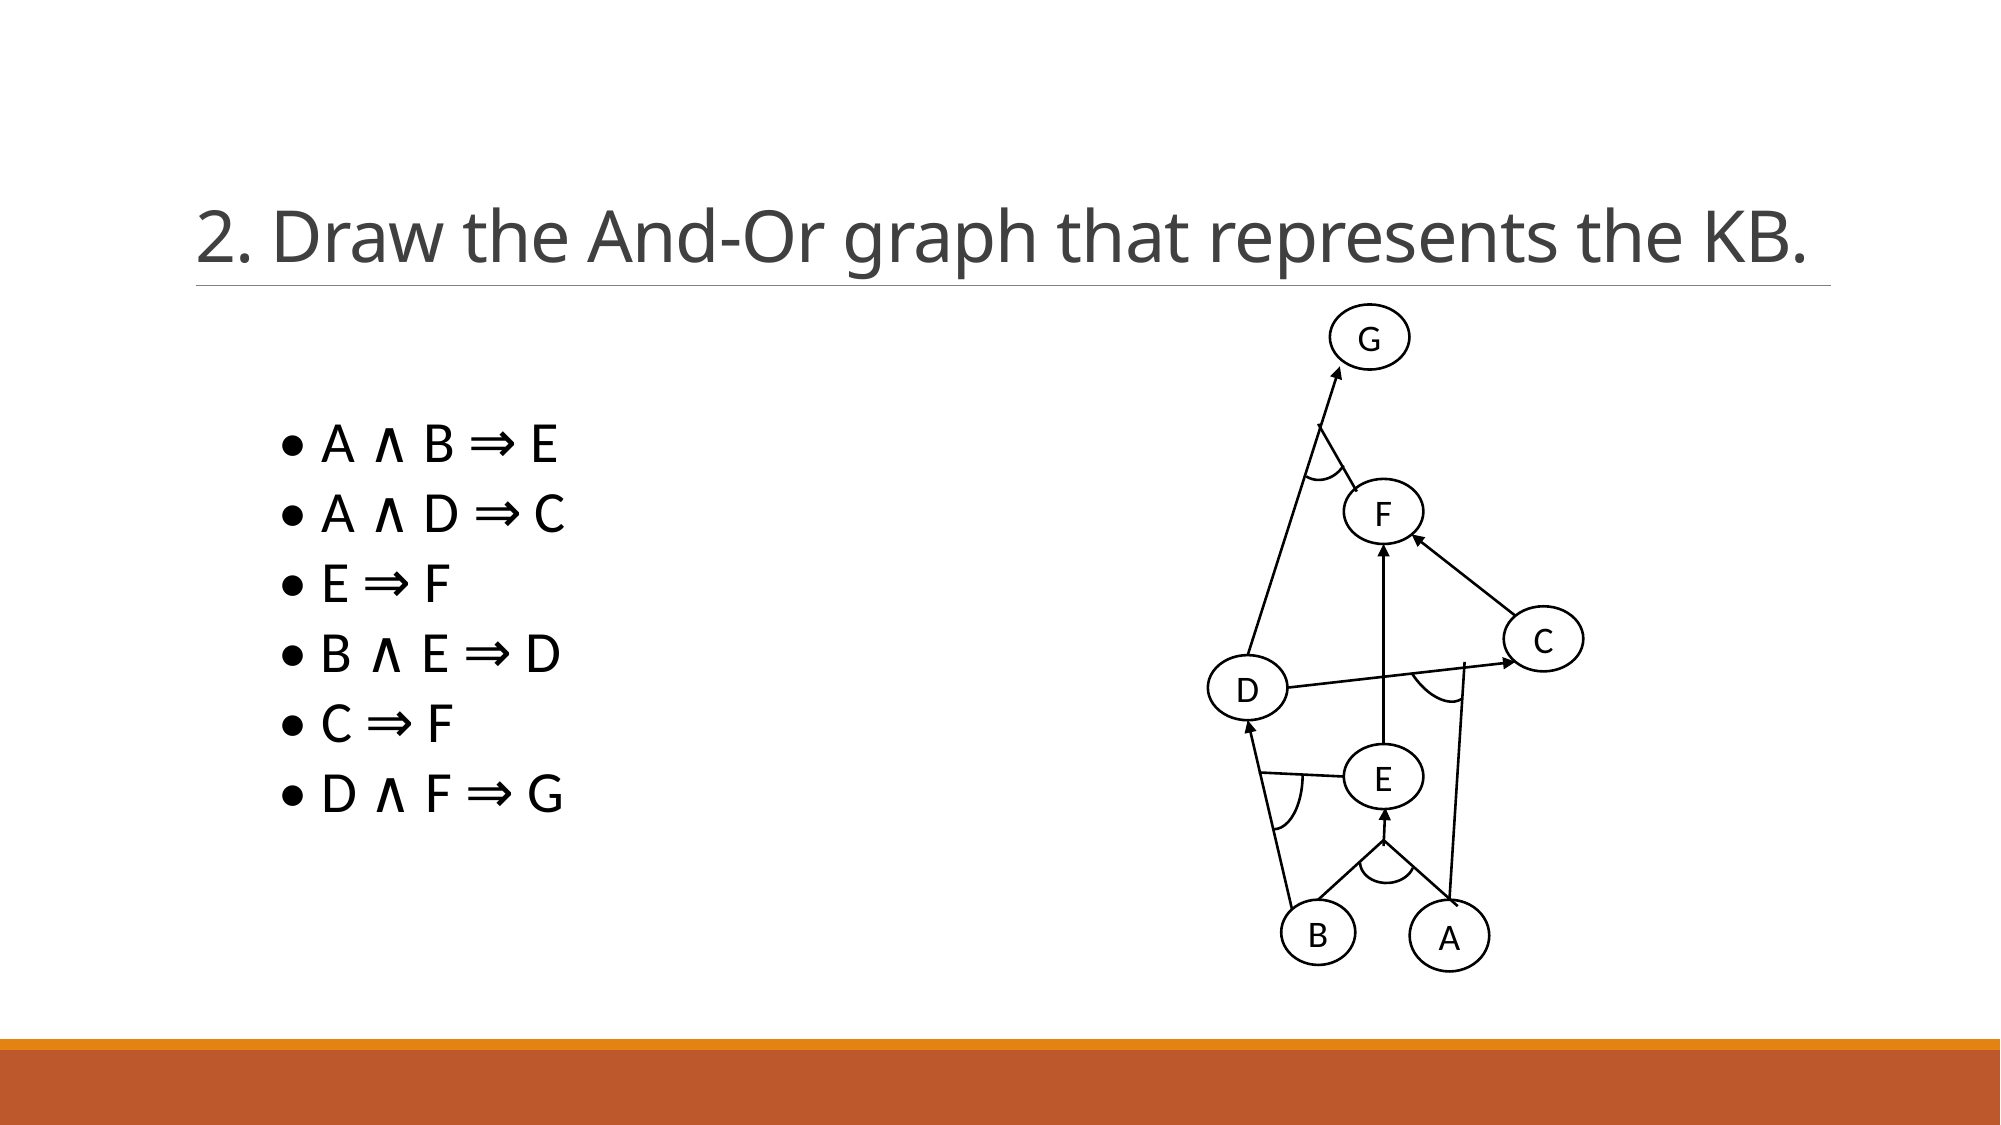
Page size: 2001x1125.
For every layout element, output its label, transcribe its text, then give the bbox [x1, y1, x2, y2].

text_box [1207, 303, 1584, 972]
title 2. Draw the And-Or graph that represents the KB. [180, 47, 1830, 285]
text_box [195, 287, 1846, 948]
